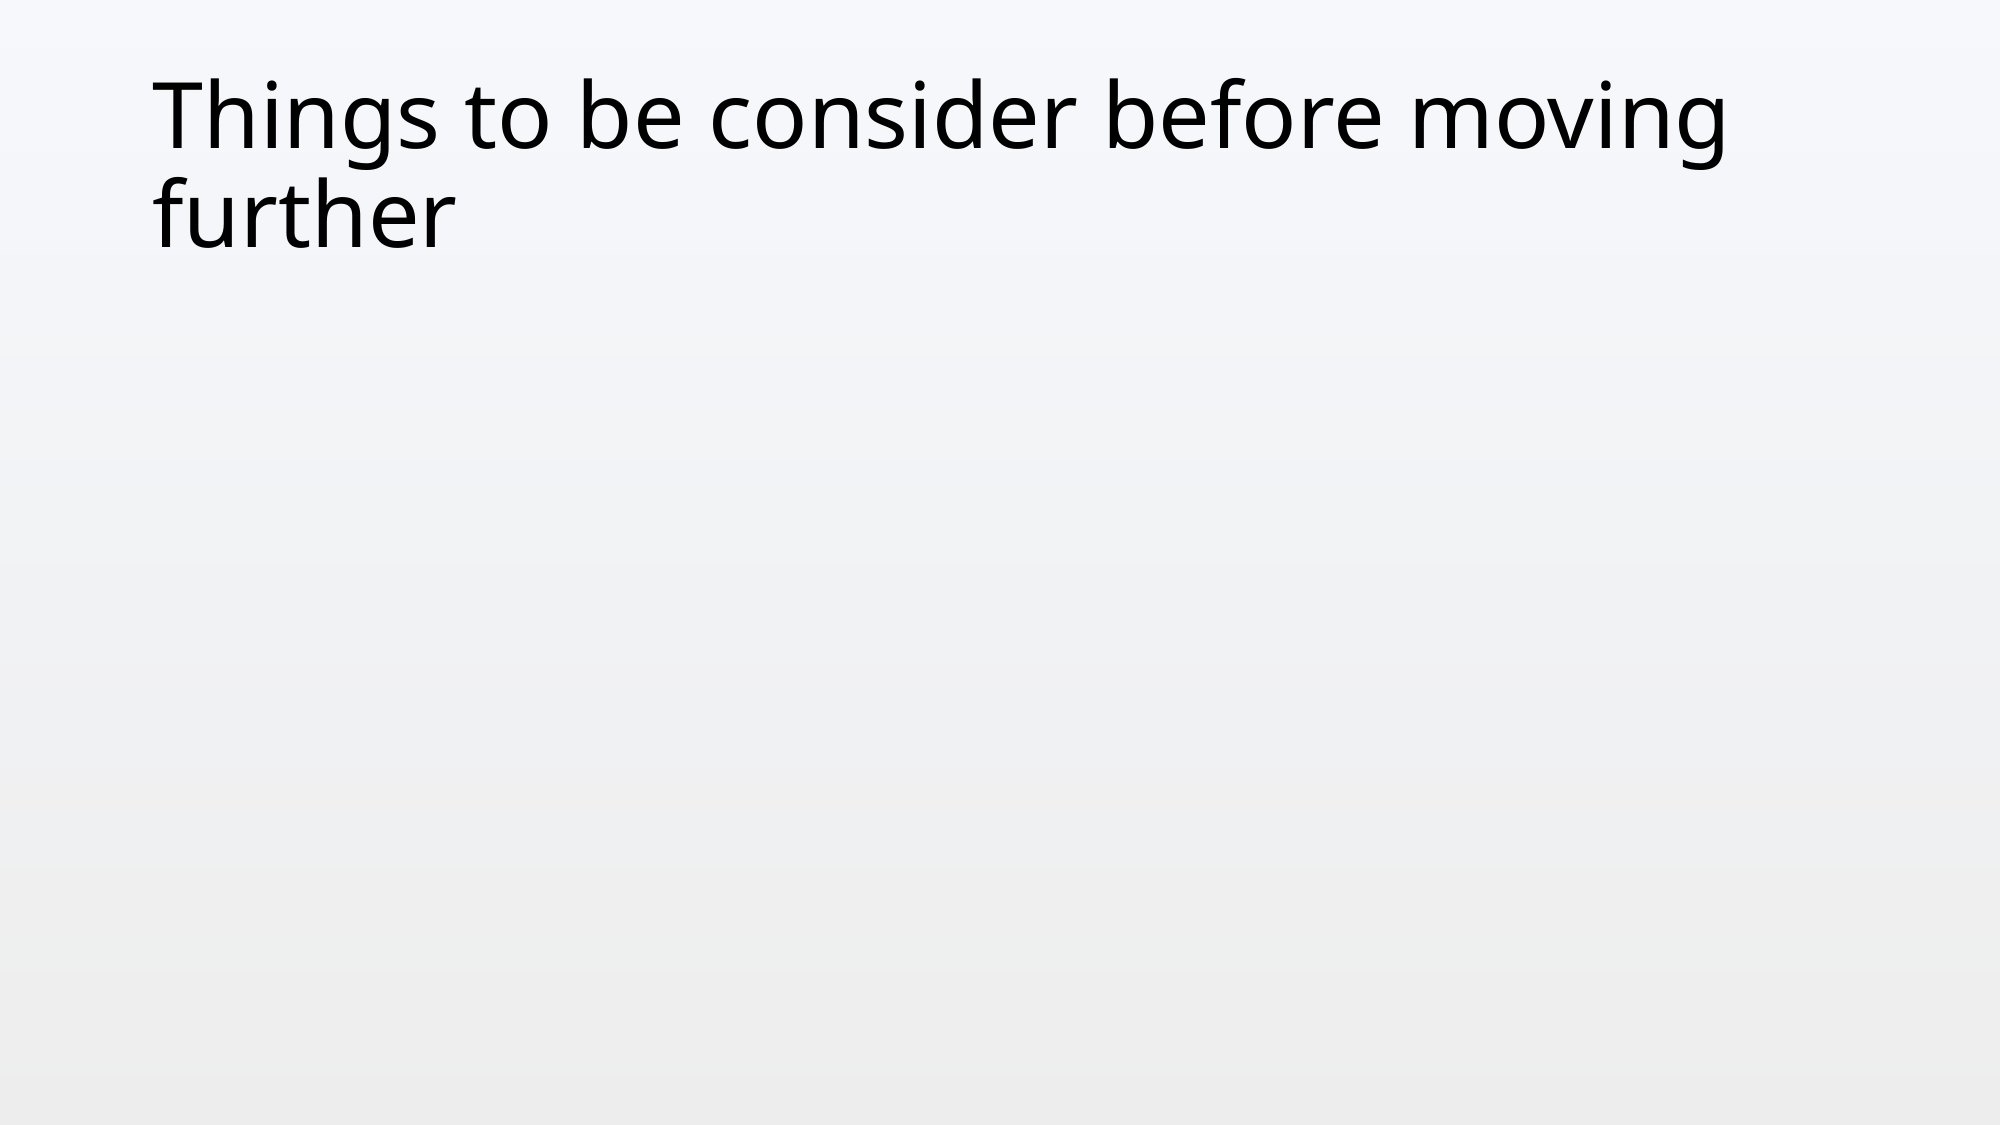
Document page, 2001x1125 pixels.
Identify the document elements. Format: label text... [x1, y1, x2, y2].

title Things to be consider before moving further [137, 59, 1863, 278]
